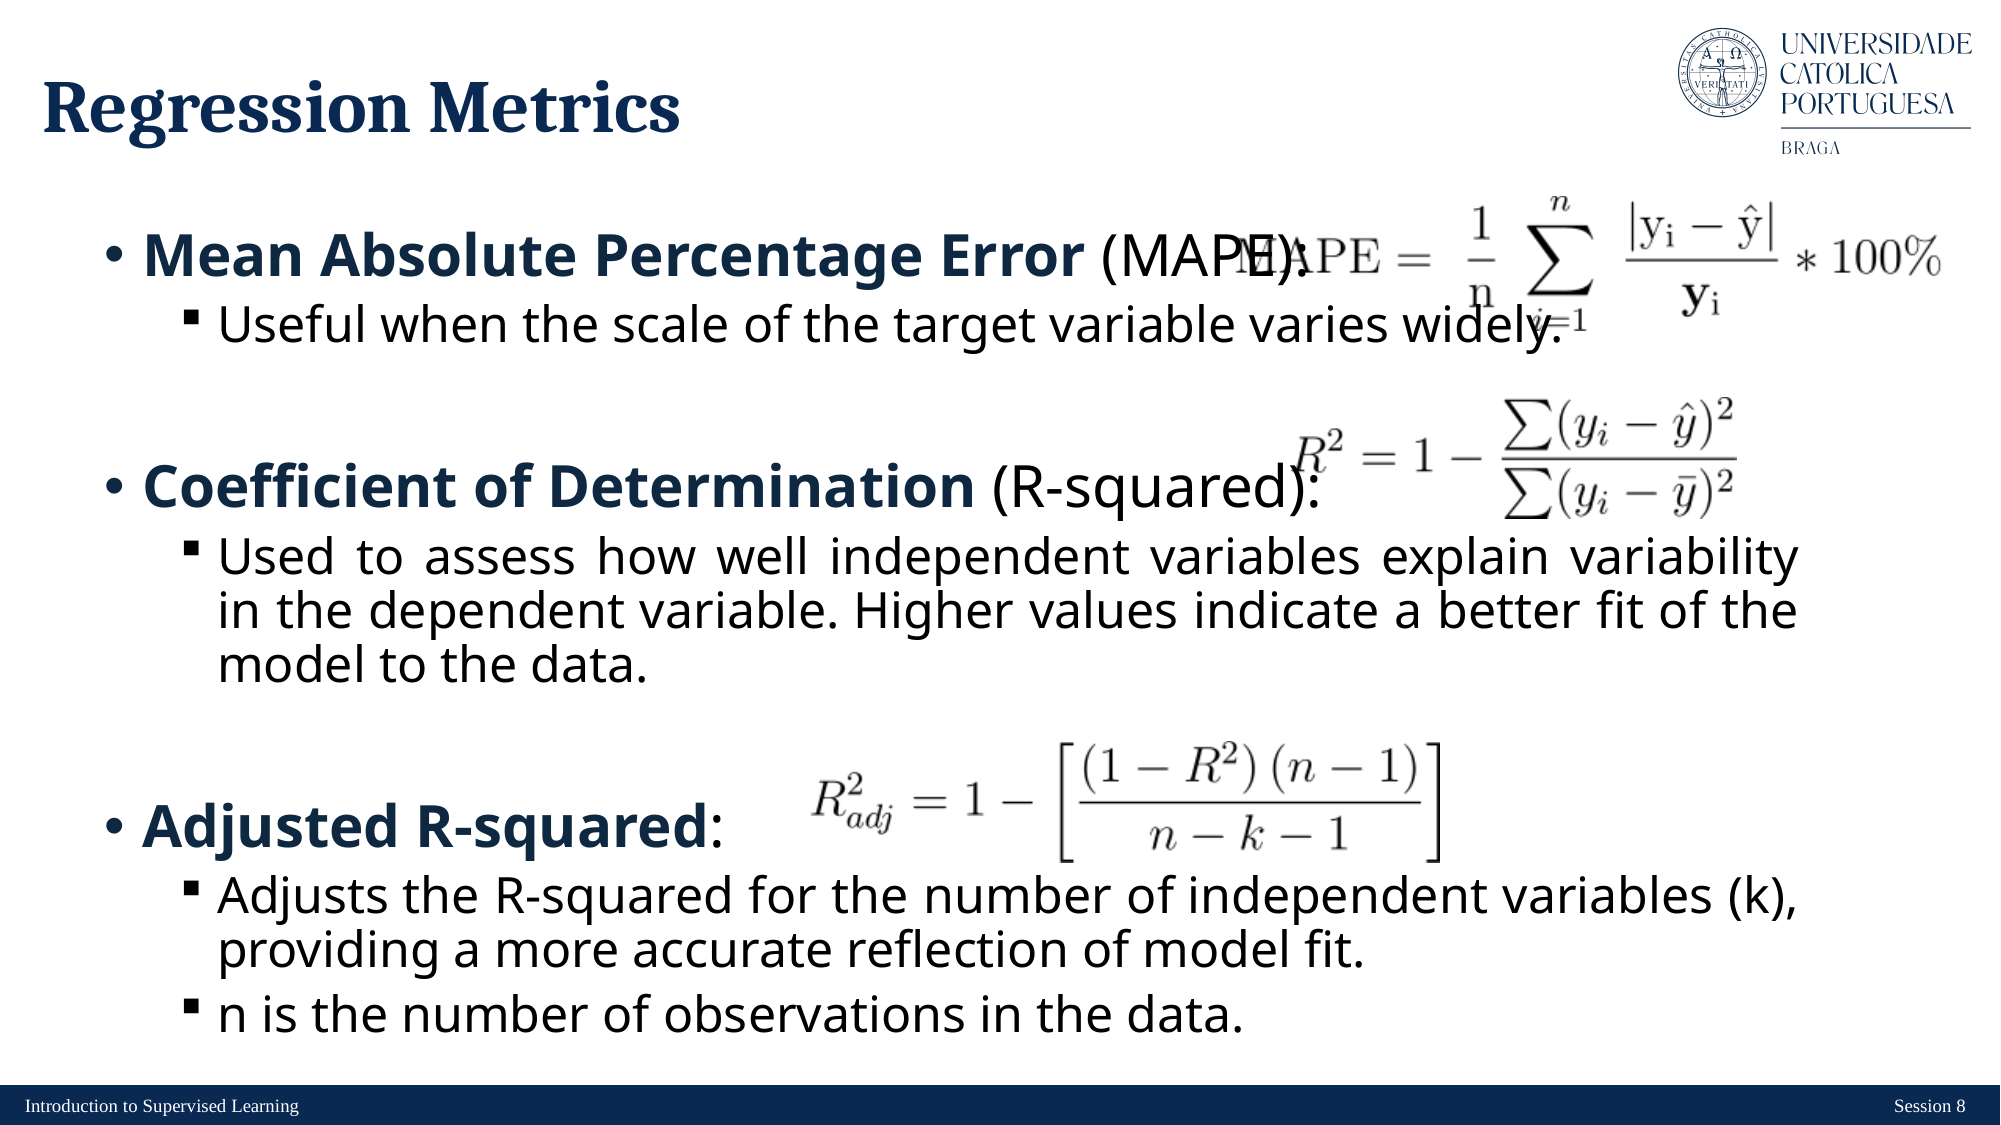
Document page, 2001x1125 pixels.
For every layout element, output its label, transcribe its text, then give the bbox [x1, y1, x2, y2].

text_box Mean Absolute Percentage Error (MAPE): Useful when the scale of the target variable varies widely. Coefficient of Determination (R-squared): Used to assess how well independent variables explain variability in the dependent variable. Higher values indicate a better fit of the model to the data. Adjusted R-squared: Adjusts the R-squared for the number of independent variables (k), providing a more accurate reflection of model fit. n is the number of observations in the data. [89, 218, 1815, 1067]
picture [1672, 18, 1982, 163]
text_box Session 8 [865, 1086, 1981, 1125]
text_box Introduction to Supervised Learning [9, 1086, 865, 1125]
text_box [0, 1085, 2000, 1125]
picture [1233, 196, 1943, 332]
picture [809, 740, 1441, 864]
picture [1289, 397, 1737, 519]
title Regression Metrics [27, 0, 1753, 218]
